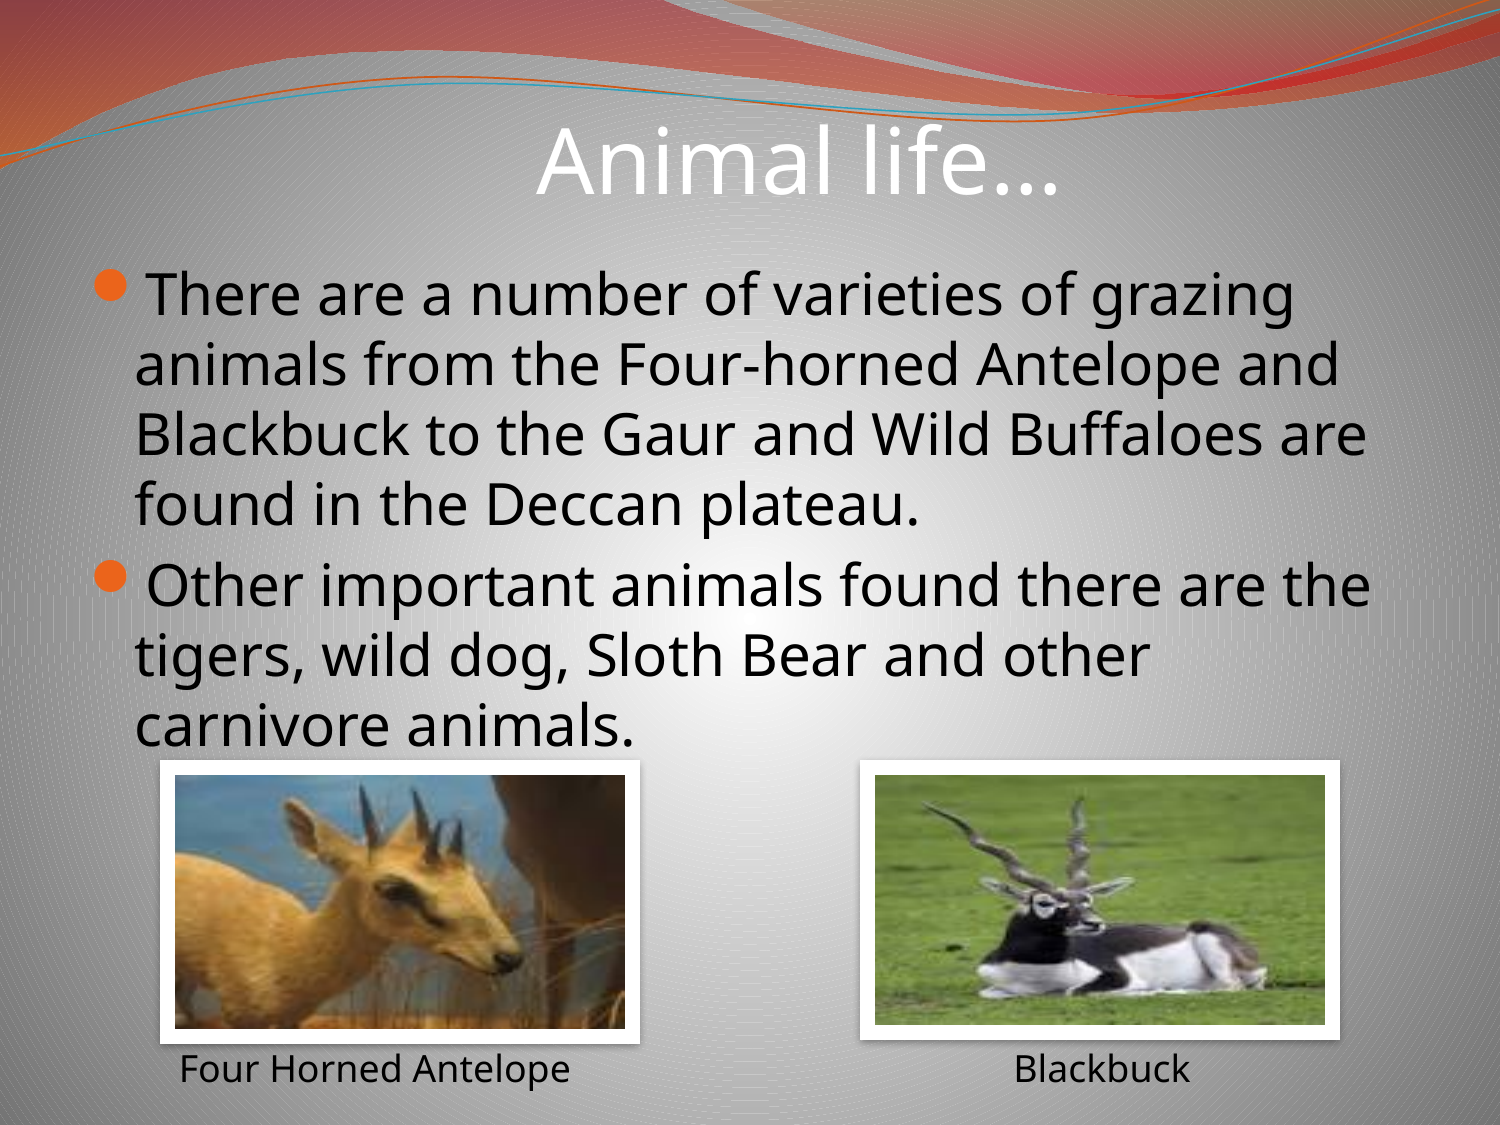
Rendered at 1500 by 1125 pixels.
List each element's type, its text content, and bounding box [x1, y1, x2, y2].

text_box Four Horned Antelope [124, 1037, 643, 1098]
title Animal life… [125, 37, 1475, 213]
picture [874, 774, 1326, 1026]
list There are a number of varieties of grazing animals from the Four-horned Antelope and Blackbuck to the Gaur and Wild Buffaloes are found in the Deccan plateau. Other important animals found there are the tigers, wild dog, Sloth Bear and other carnivore animals. [75, 249, 1425, 1125]
text_box Blackbuck [988, 1038, 1206, 1098]
picture [174, 774, 626, 1030]
text_box The effects of the earthquake which occurred in Koyna. [172, 1037, 628, 1041]
